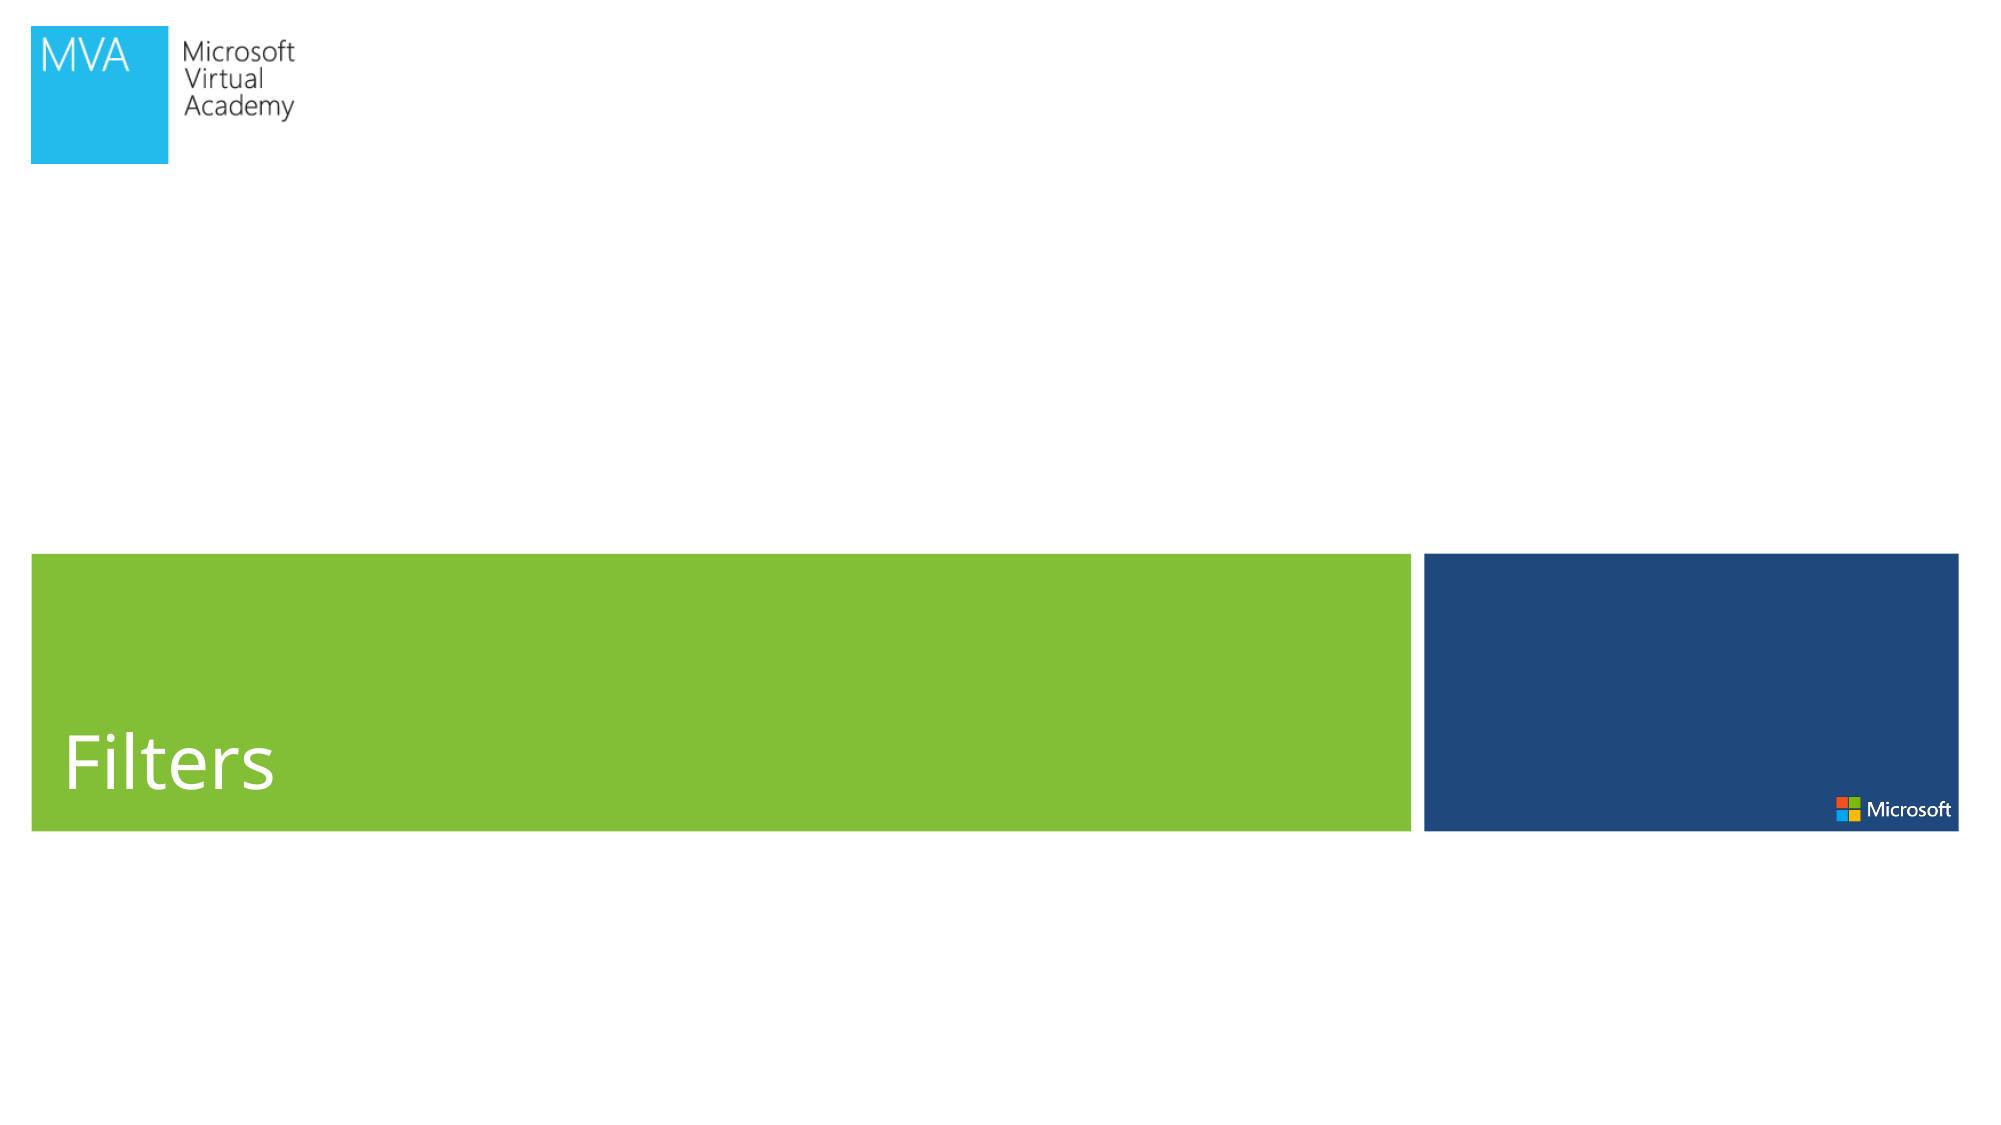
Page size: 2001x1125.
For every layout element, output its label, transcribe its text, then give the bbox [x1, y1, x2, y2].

picture [31, 26, 374, 164]
picture [1834, 790, 1956, 827]
list Filters [47, 568, 1396, 813]
